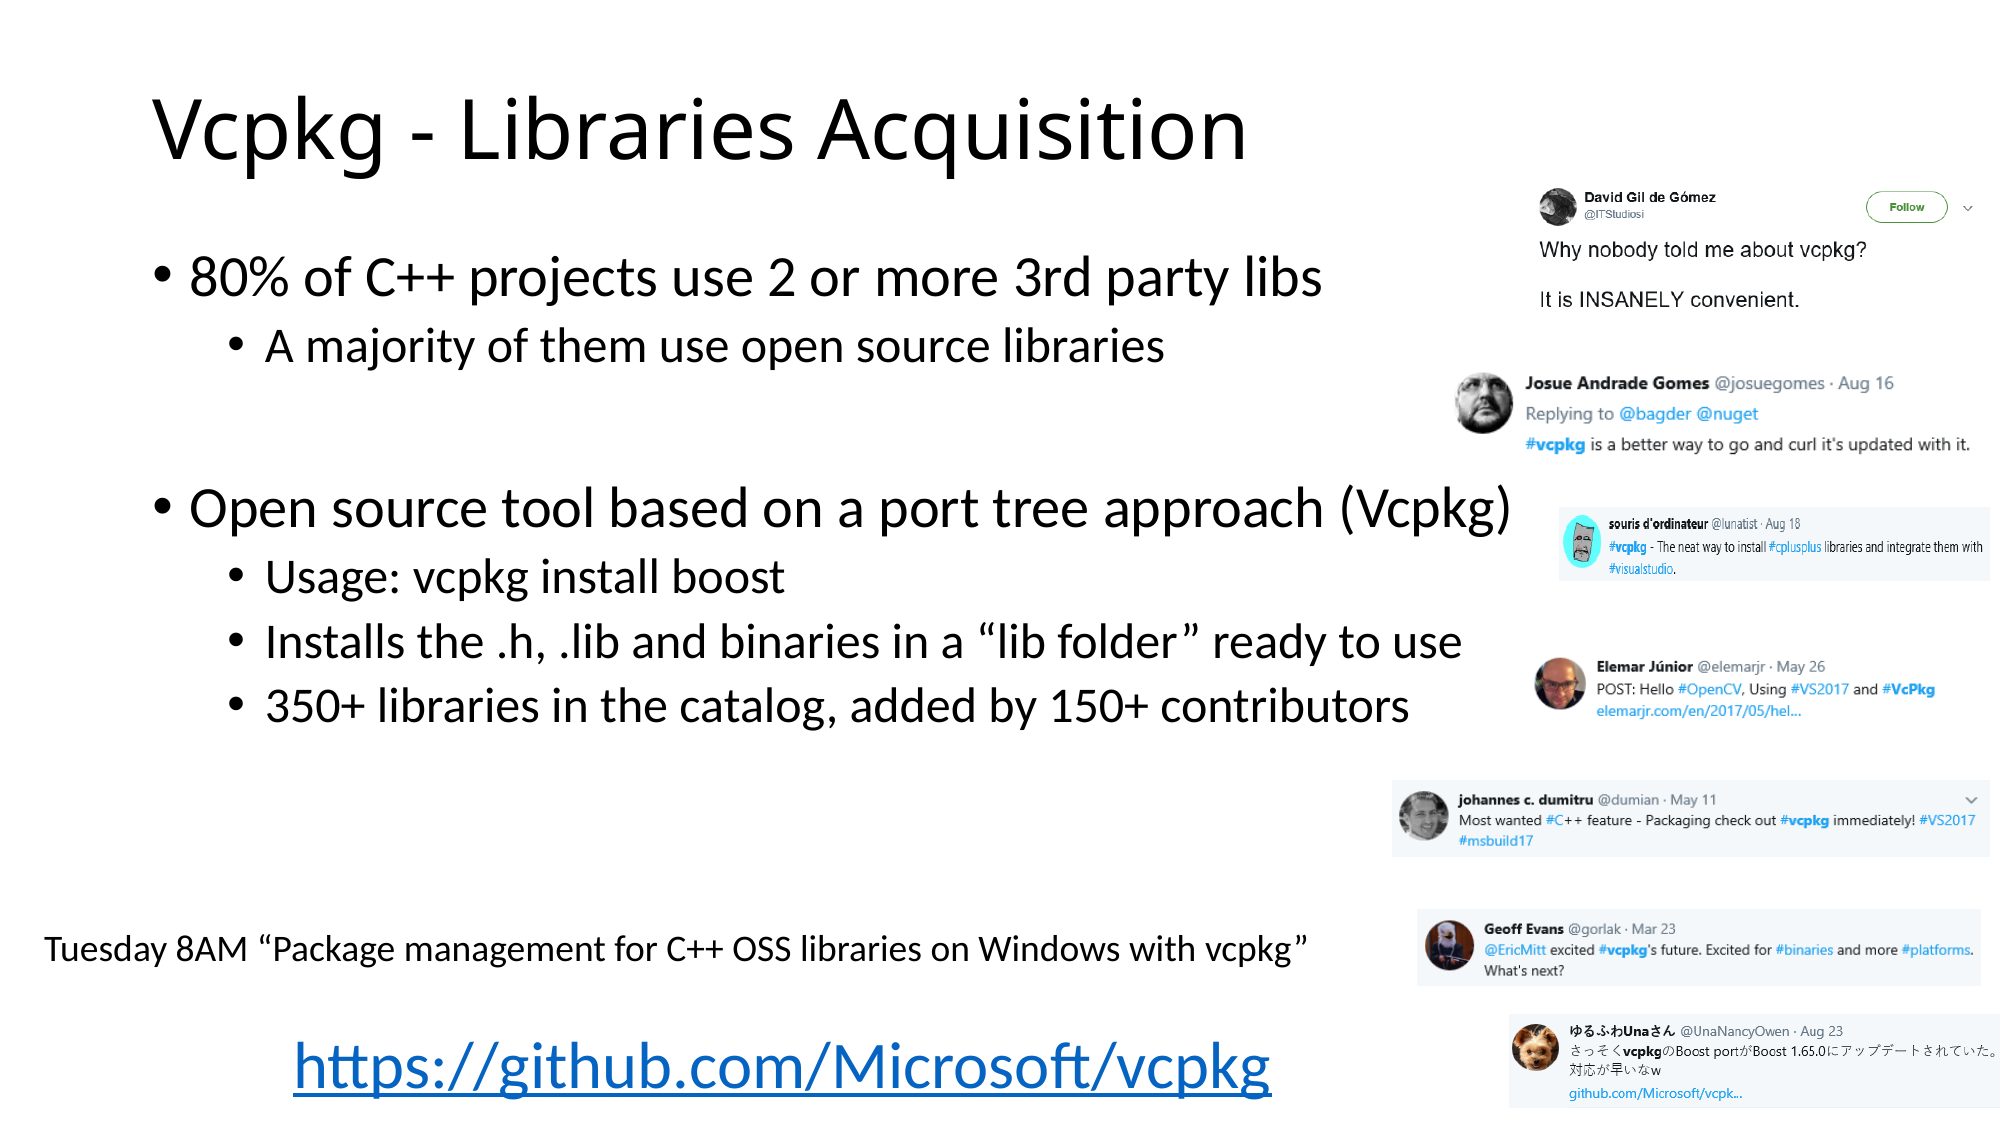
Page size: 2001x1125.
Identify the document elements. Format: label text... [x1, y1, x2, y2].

list 80% of C++ projects use 2 or more 3rd party libs A majority of them use open source libraries Open source tool based on a port tree approach (Vcpkg) Usage: vcpkg install boost Installs the .h, .lib and binaries in a “lib folder” ready to use 350+ libraries in the catalog, added by 150+ contributors [137, 238, 1990, 1111]
title Vcpkg - Libraries Acquisition [137, 59, 1990, 205]
picture [1392, 779, 1990, 857]
picture [1559, 507, 1990, 581]
picture [1522, 184, 1990, 313]
picture [1417, 909, 1981, 986]
picture [1525, 648, 1955, 730]
text_box Tuesday 8AM “Package management for C++ OSS libraries on Windows with vcpkg” [29, 916, 1326, 977]
picture [1454, 365, 1990, 467]
text_box https://github.com/Microsoft/vcpkg [278, 1014, 1287, 1110]
picture [1509, 1014, 2000, 1108]
